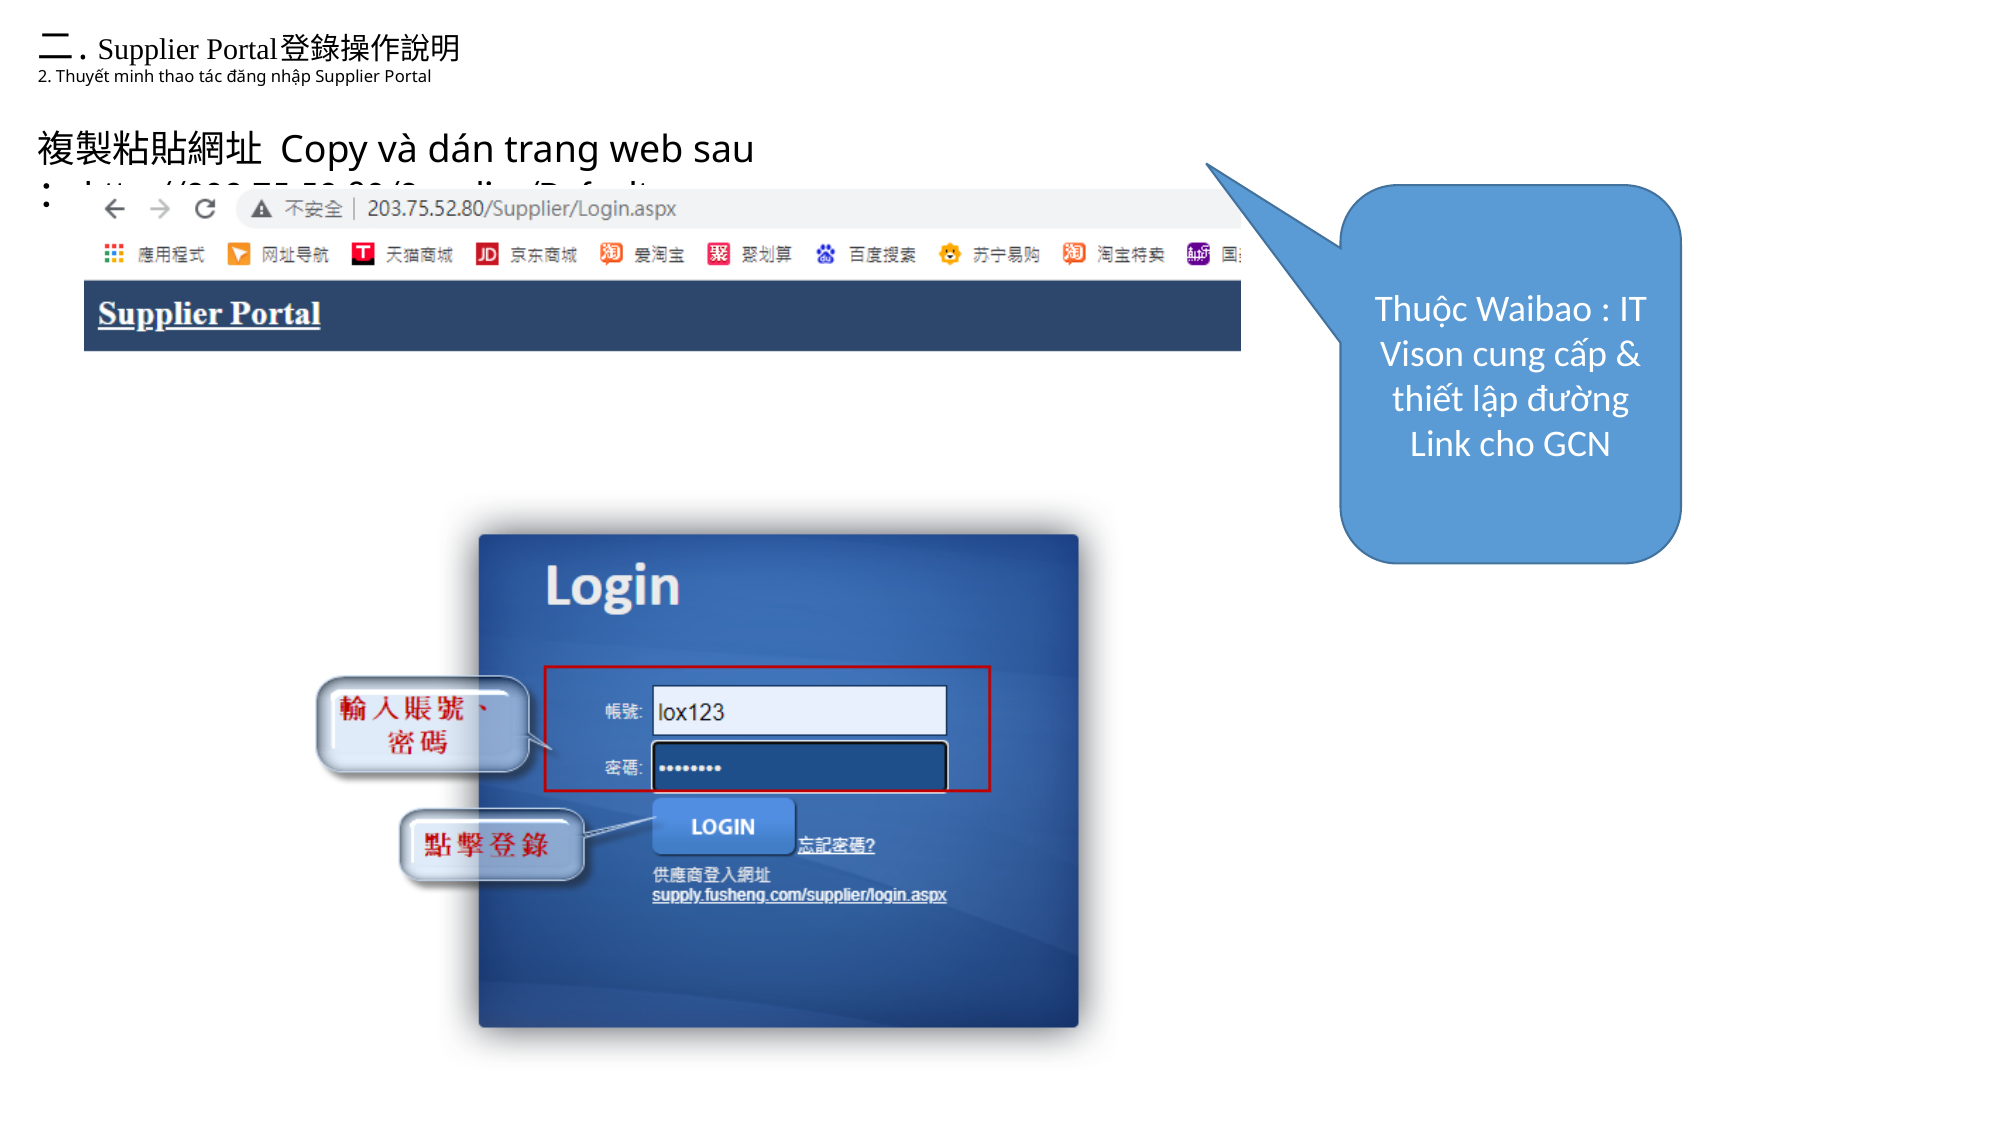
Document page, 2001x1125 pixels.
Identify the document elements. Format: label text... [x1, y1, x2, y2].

text_box Thuộc Waibao : IT Vison cung cấp & thiết lập đường Link cho GCN [1205, 162, 1683, 565]
picture [84, 185, 1241, 1125]
title 二. Supplier Portal登錄操作說明 2. Thuyết minh thao tác đăng nhập Supplier Portal [22, 20, 1526, 94]
text_box 複製粘貼網址 Copy và dán trang web sau ：http://203.75.52.80/Supplier/Default.aspx [22, 117, 1472, 223]
